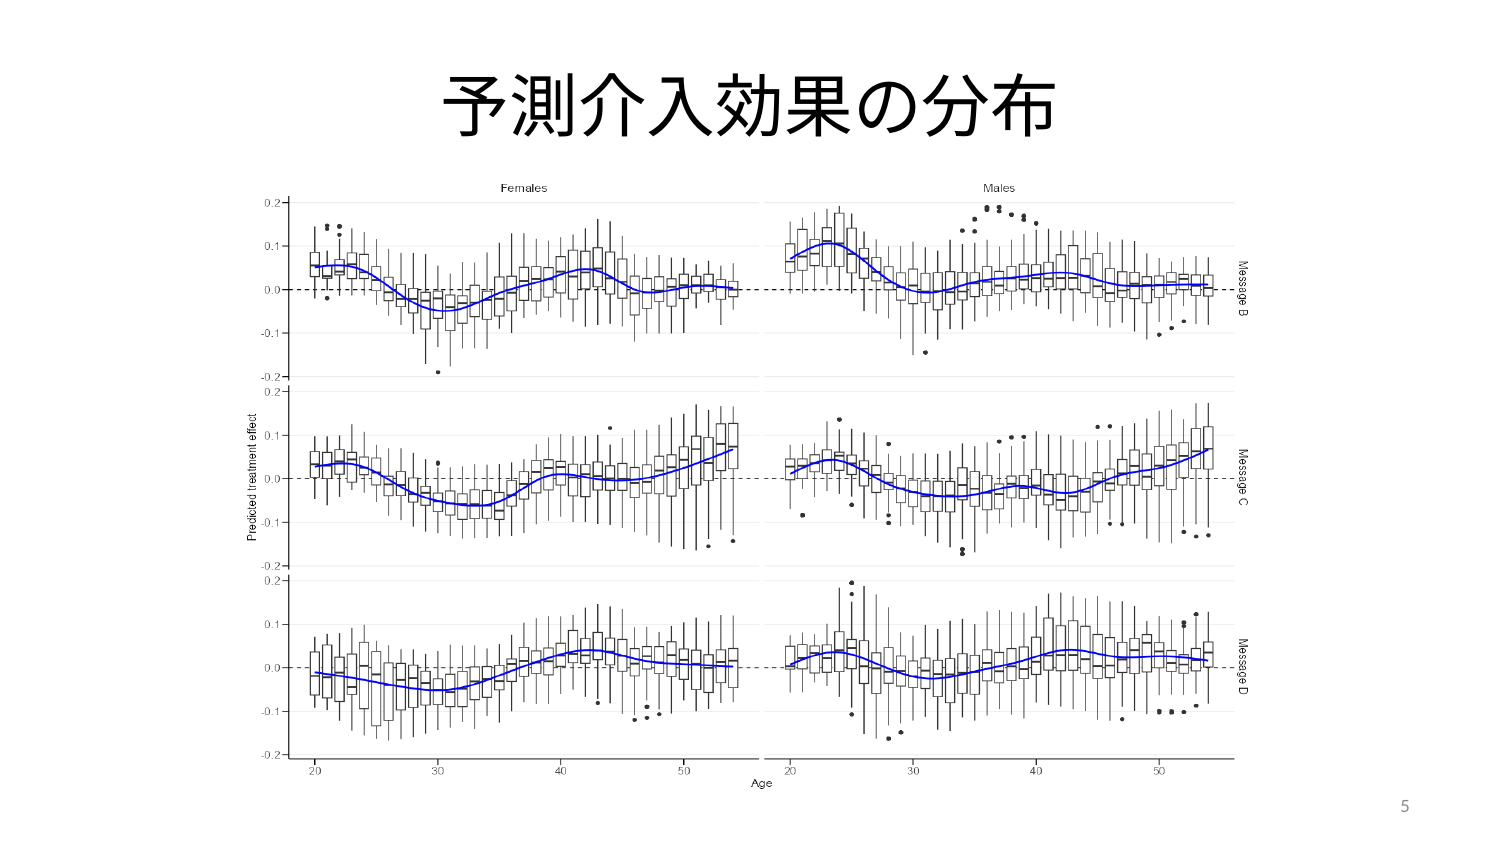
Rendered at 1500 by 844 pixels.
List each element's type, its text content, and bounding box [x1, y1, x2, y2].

picture [241, 174, 1259, 793]
slide_number 5 [1074, 782, 1425, 827]
title 予測介入効果の分布 [75, 33, 1425, 175]
